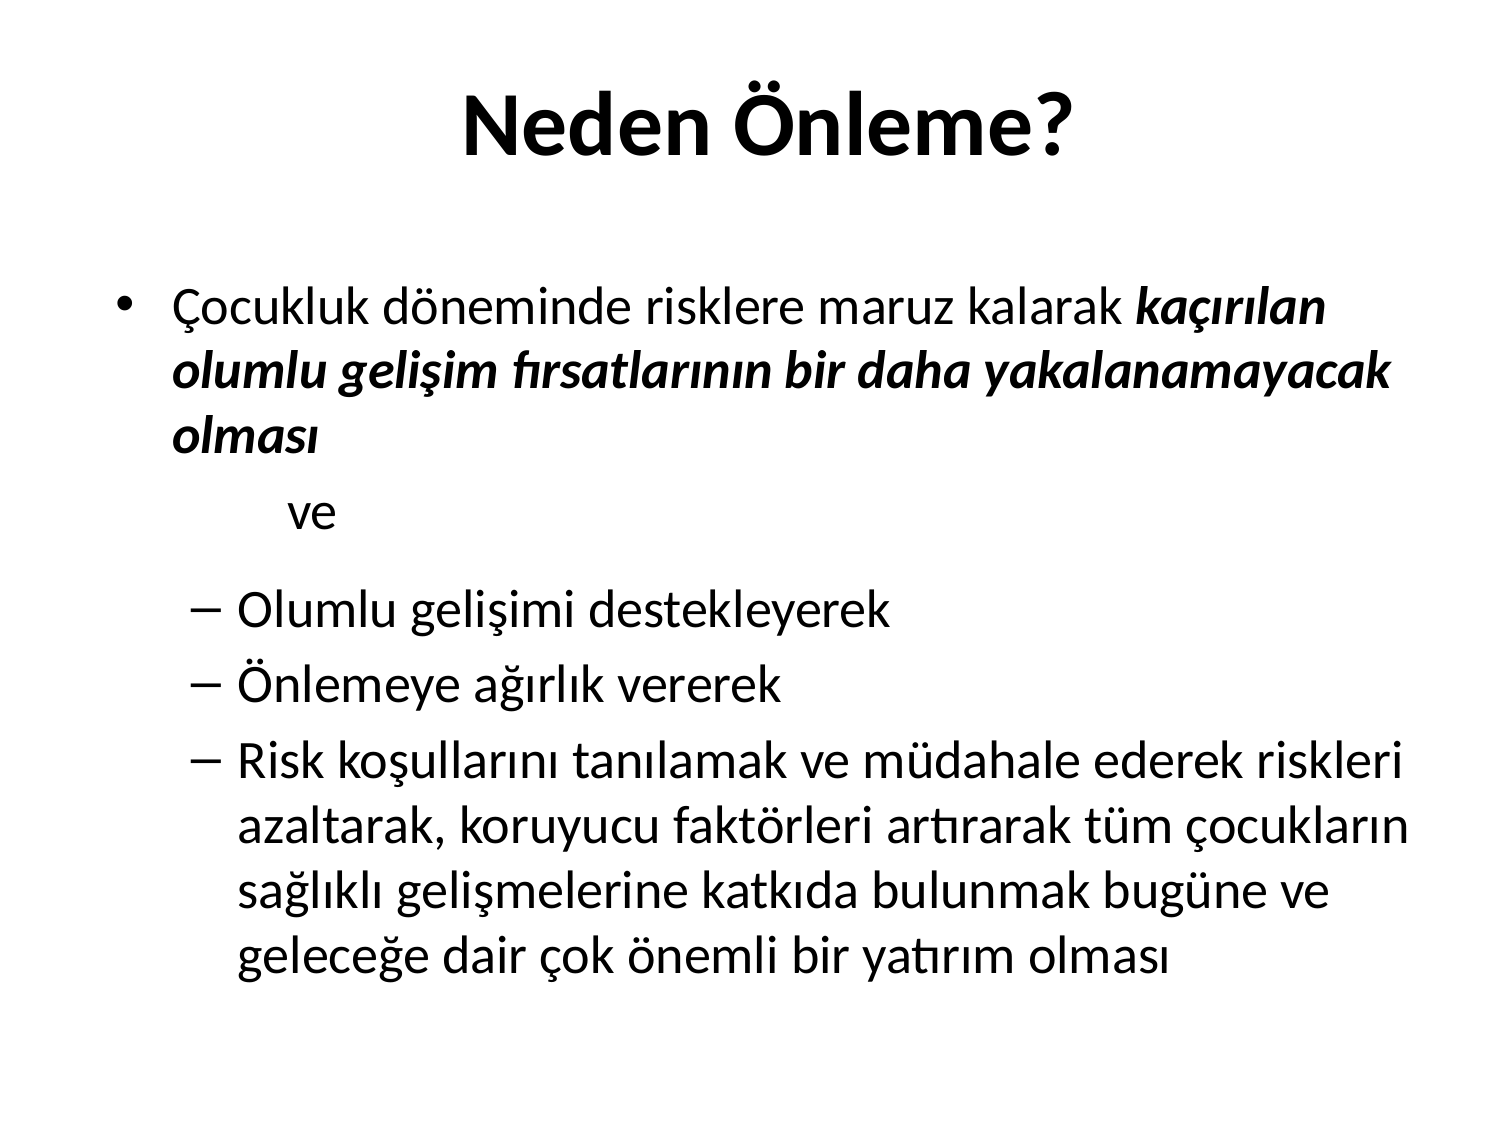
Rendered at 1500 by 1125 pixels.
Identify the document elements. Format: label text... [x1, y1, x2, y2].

title Neden Önleme? [100, 37, 1438, 200]
list Çocukluk döneminde risklere maruz kalarak kaçırılan olumlu gelişim fırsatlarının bir daha yakalanamayacak olması ve Olumlu gelişimi destekleyerek Önlemeye ağırlık vererek Risk koşullarını tanılamak ve müdahale ederek riskleri azaltarak, koruyucu faktörleri artırarak tüm çocukların sağlıklı gelişmelerine katkıda bulunmak bugüne ve geleceğe dair çok önemli bir yatırım olması [100, 262, 1438, 1000]
